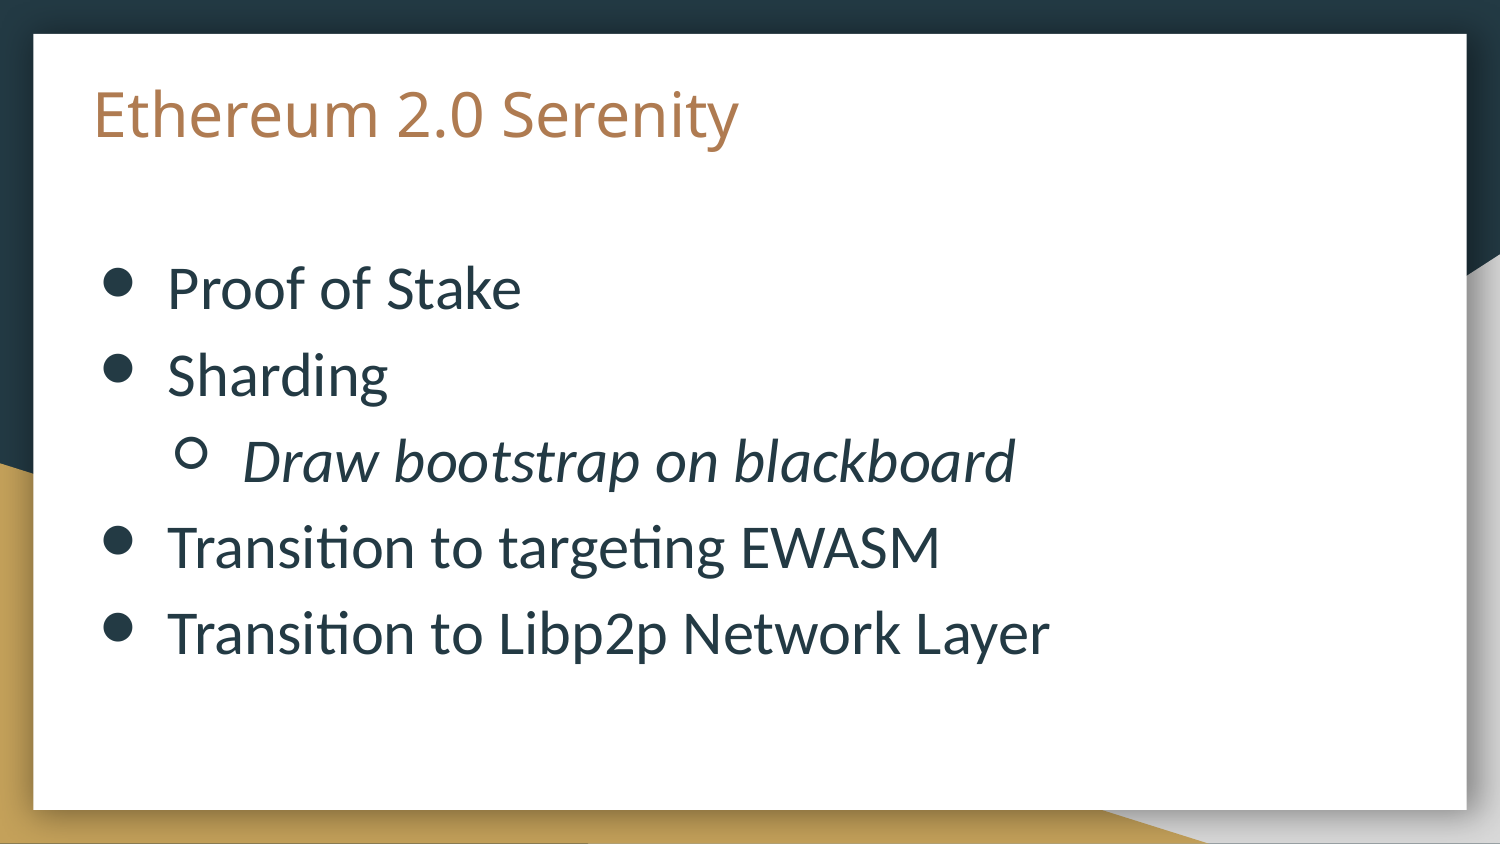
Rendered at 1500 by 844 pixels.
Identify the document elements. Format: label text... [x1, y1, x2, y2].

title Ethereum 2.0 Serenity [77, 60, 1438, 217]
list Proof of Stake Sharding Draw bootstrap on blackboard Transition to targeting EWASM Transition to Libp2p Network Layer [77, 221, 1438, 783]
